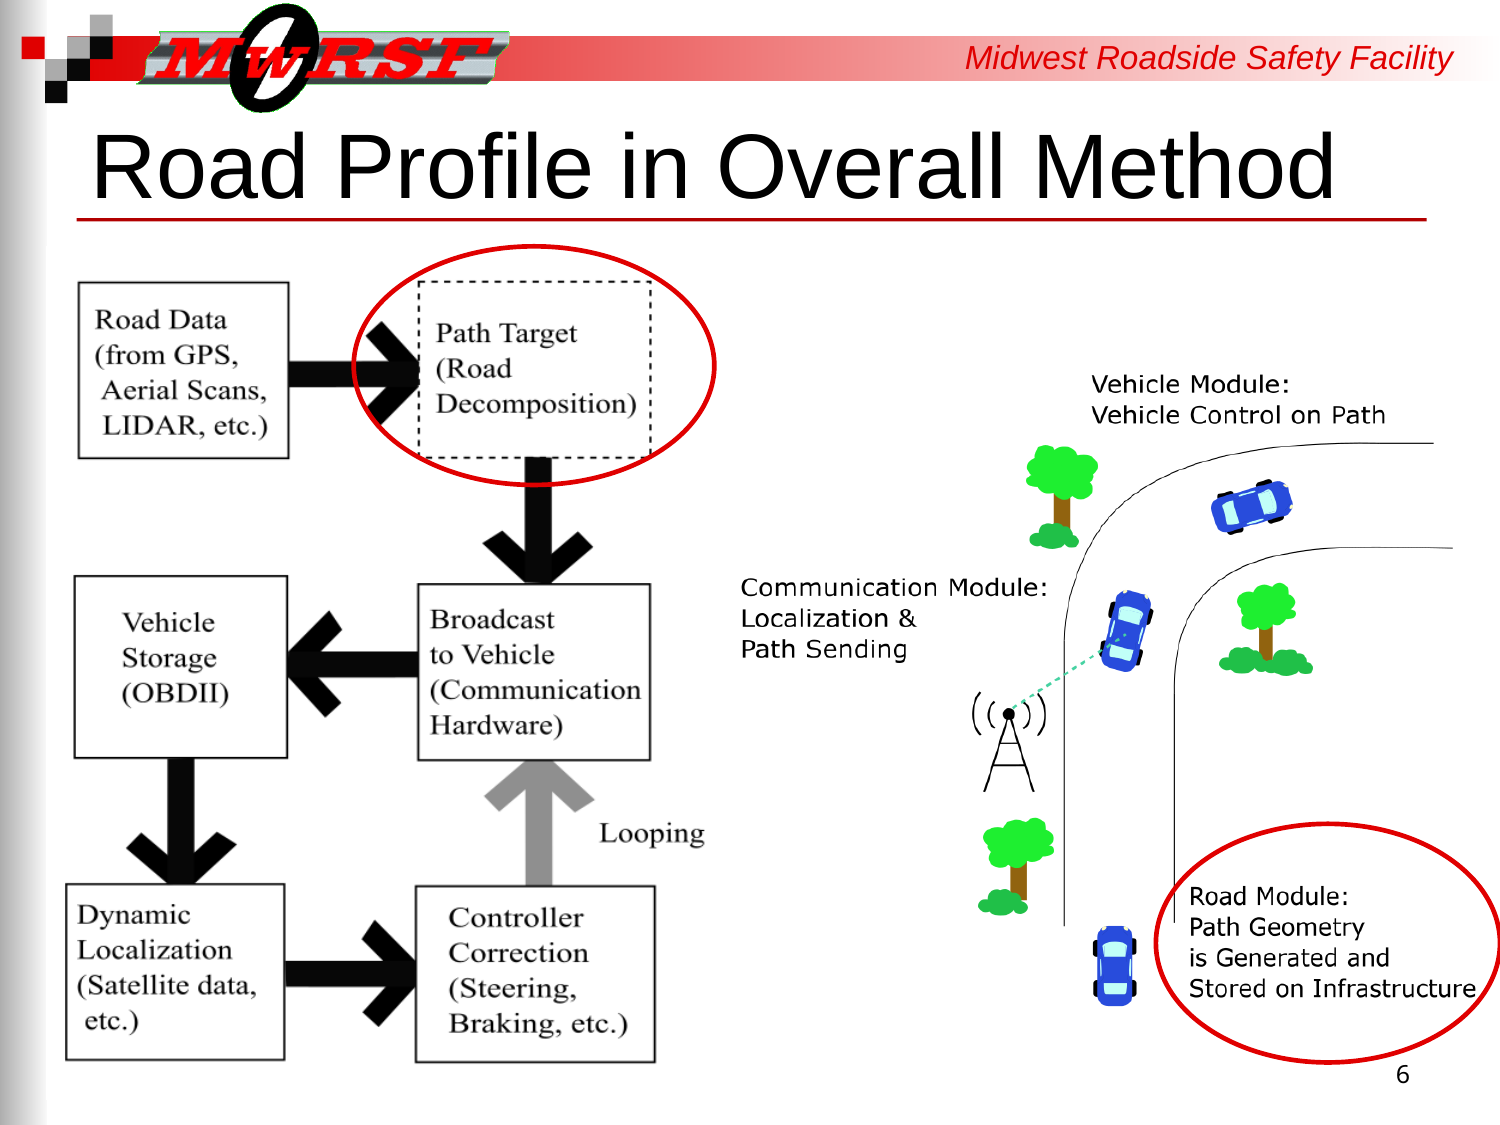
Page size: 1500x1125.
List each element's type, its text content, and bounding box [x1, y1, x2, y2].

title Road Profile in Overall Method [75, 94, 1425, 230]
text_box [1218, 1035, 1438, 1063]
picture [45, 245, 1500, 1101]
slide_number 6 [1074, 1035, 1426, 1101]
picture [135, 2, 510, 94]
